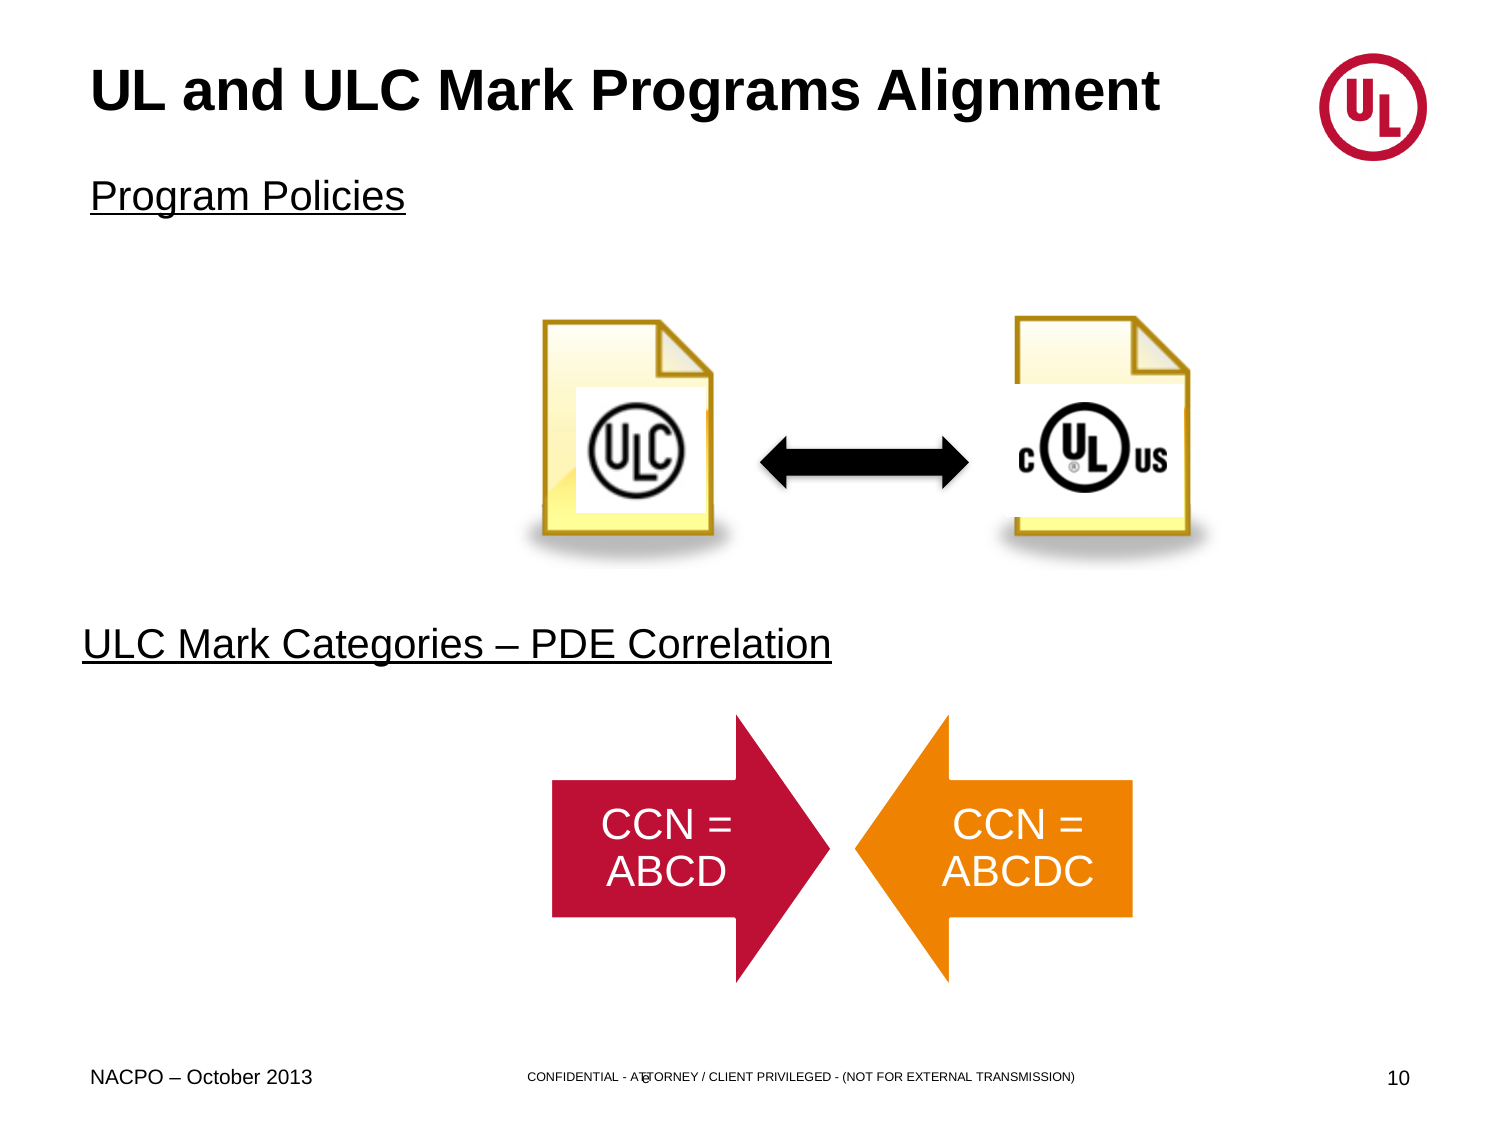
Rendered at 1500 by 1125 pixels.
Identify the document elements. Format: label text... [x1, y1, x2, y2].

picture [968, 301, 1238, 571]
picture [496, 305, 761, 569]
picture [1319, 53, 1427, 161]
text_box ULC Mark Categories – PDE Correlation [67, 609, 1418, 726]
slide_number 10 [1319, 1047, 1425, 1108]
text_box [549, 650, 1136, 1047]
text_box Program Policies [74, 161, 1425, 238]
title UL and ULC Mark Programs Alignment [75, 45, 1278, 154]
footer NACPO – October 2013 [75, 1046, 550, 1107]
text_box [766, 434, 963, 490]
